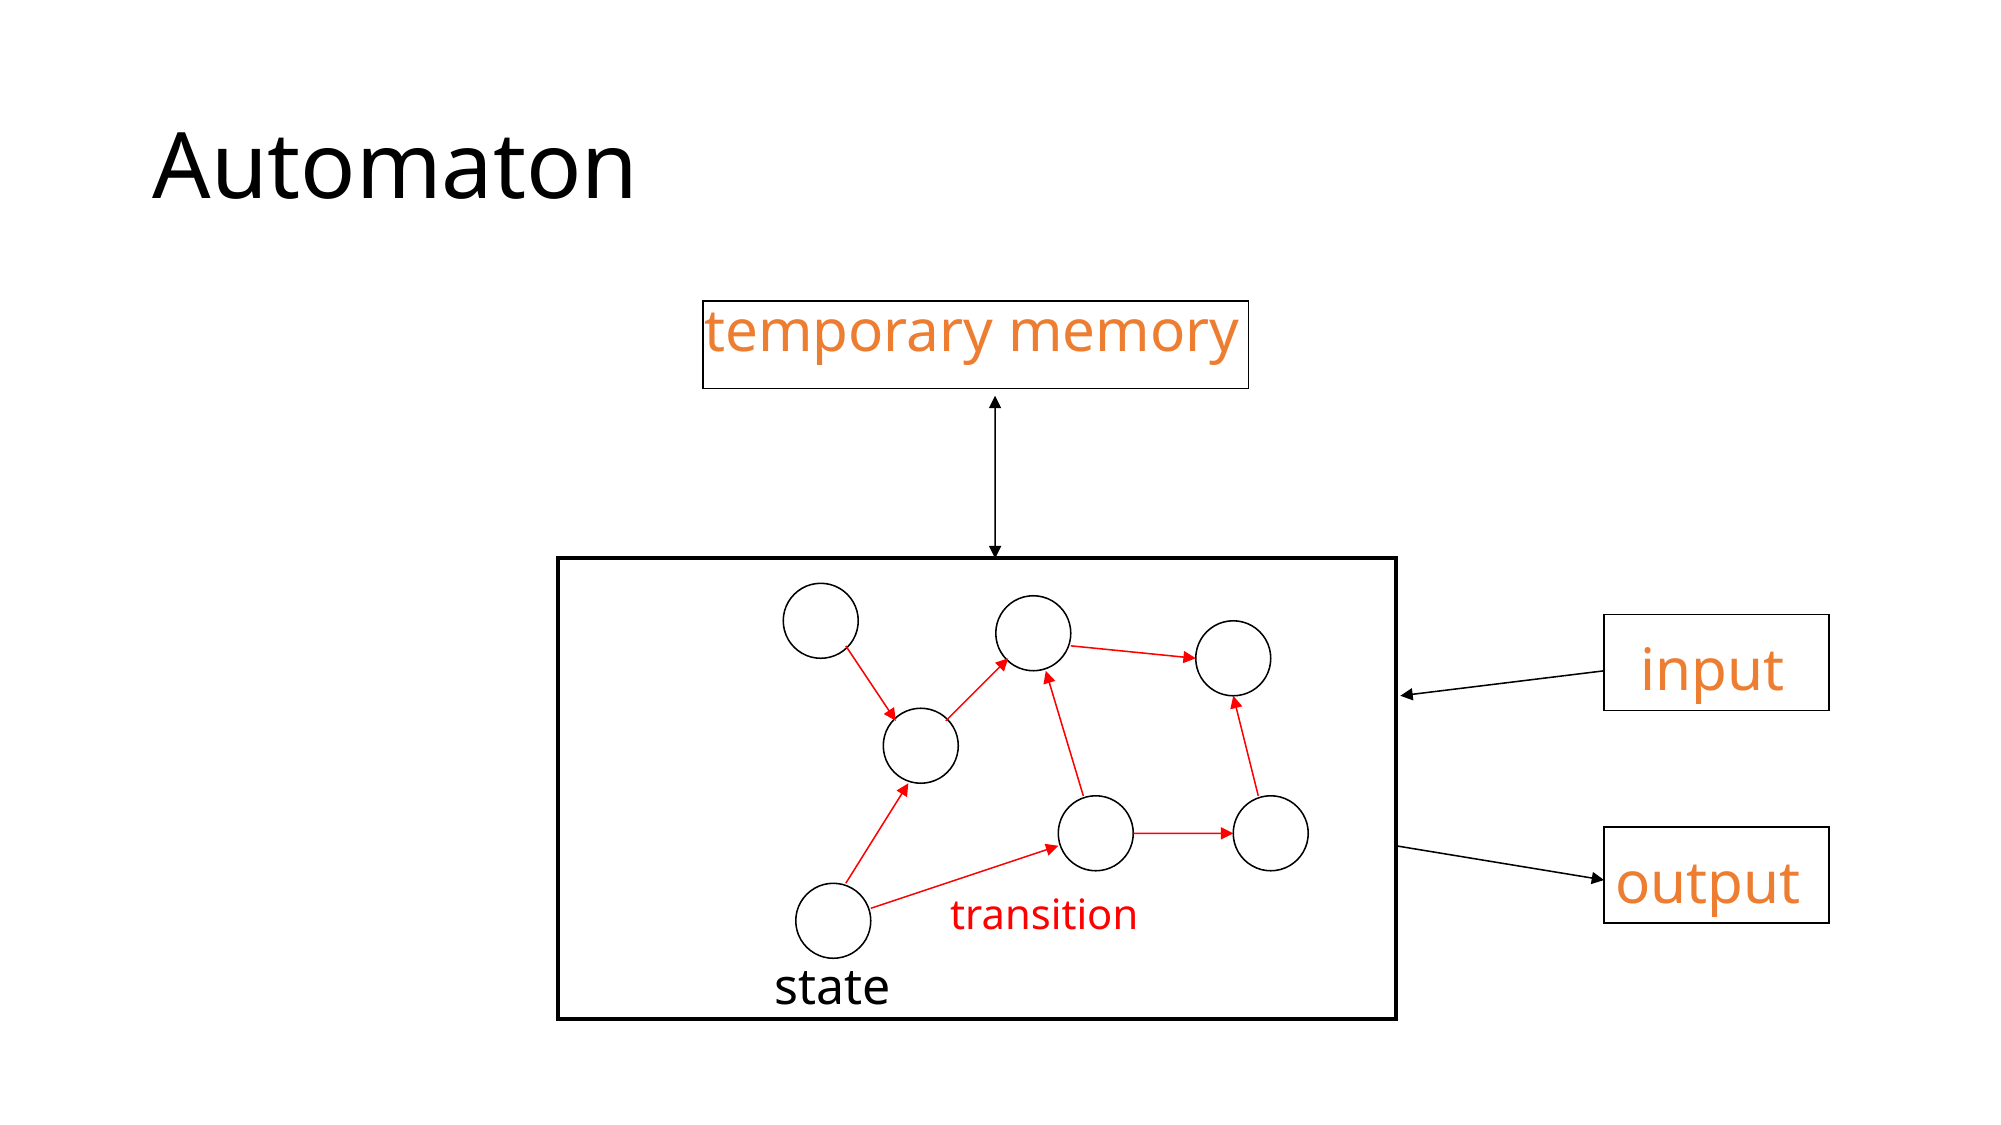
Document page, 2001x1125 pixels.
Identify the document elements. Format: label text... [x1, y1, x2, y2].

text_box [1070, 645, 1196, 664]
text_box temporary memory [689, 285, 1254, 371]
text_box [783, 583, 859, 659]
text_box [988, 395, 1002, 558]
text_box output [1600, 837, 1816, 923]
text_box [1230, 695, 1259, 796]
title Automaton [137, 59, 1863, 278]
text_box input [1625, 624, 1799, 710]
text_box [955, 843, 1059, 880]
text_box [945, 658, 1009, 721]
text_box [1604, 826, 1830, 923]
text_box [883, 708, 959, 784]
text_box [1233, 795, 1309, 871]
text_box [1195, 620, 1271, 696]
text_box [1058, 795, 1134, 871]
text_box [1133, 827, 1234, 840]
text_box [558, 558, 1396, 1019]
text_box [845, 783, 909, 884]
text_box [845, 645, 896, 721]
text_box [702, 371, 1249, 389]
text_box [1604, 614, 1830, 711]
text_box [1396, 845, 1605, 885]
text_box transition [935, 880, 1154, 945]
text_box [995, 595, 1071, 671]
text_box [795, 883, 871, 947]
text_box [1043, 670, 1084, 796]
text_box state [760, 947, 907, 1022]
text_box [1400, 670, 1605, 701]
